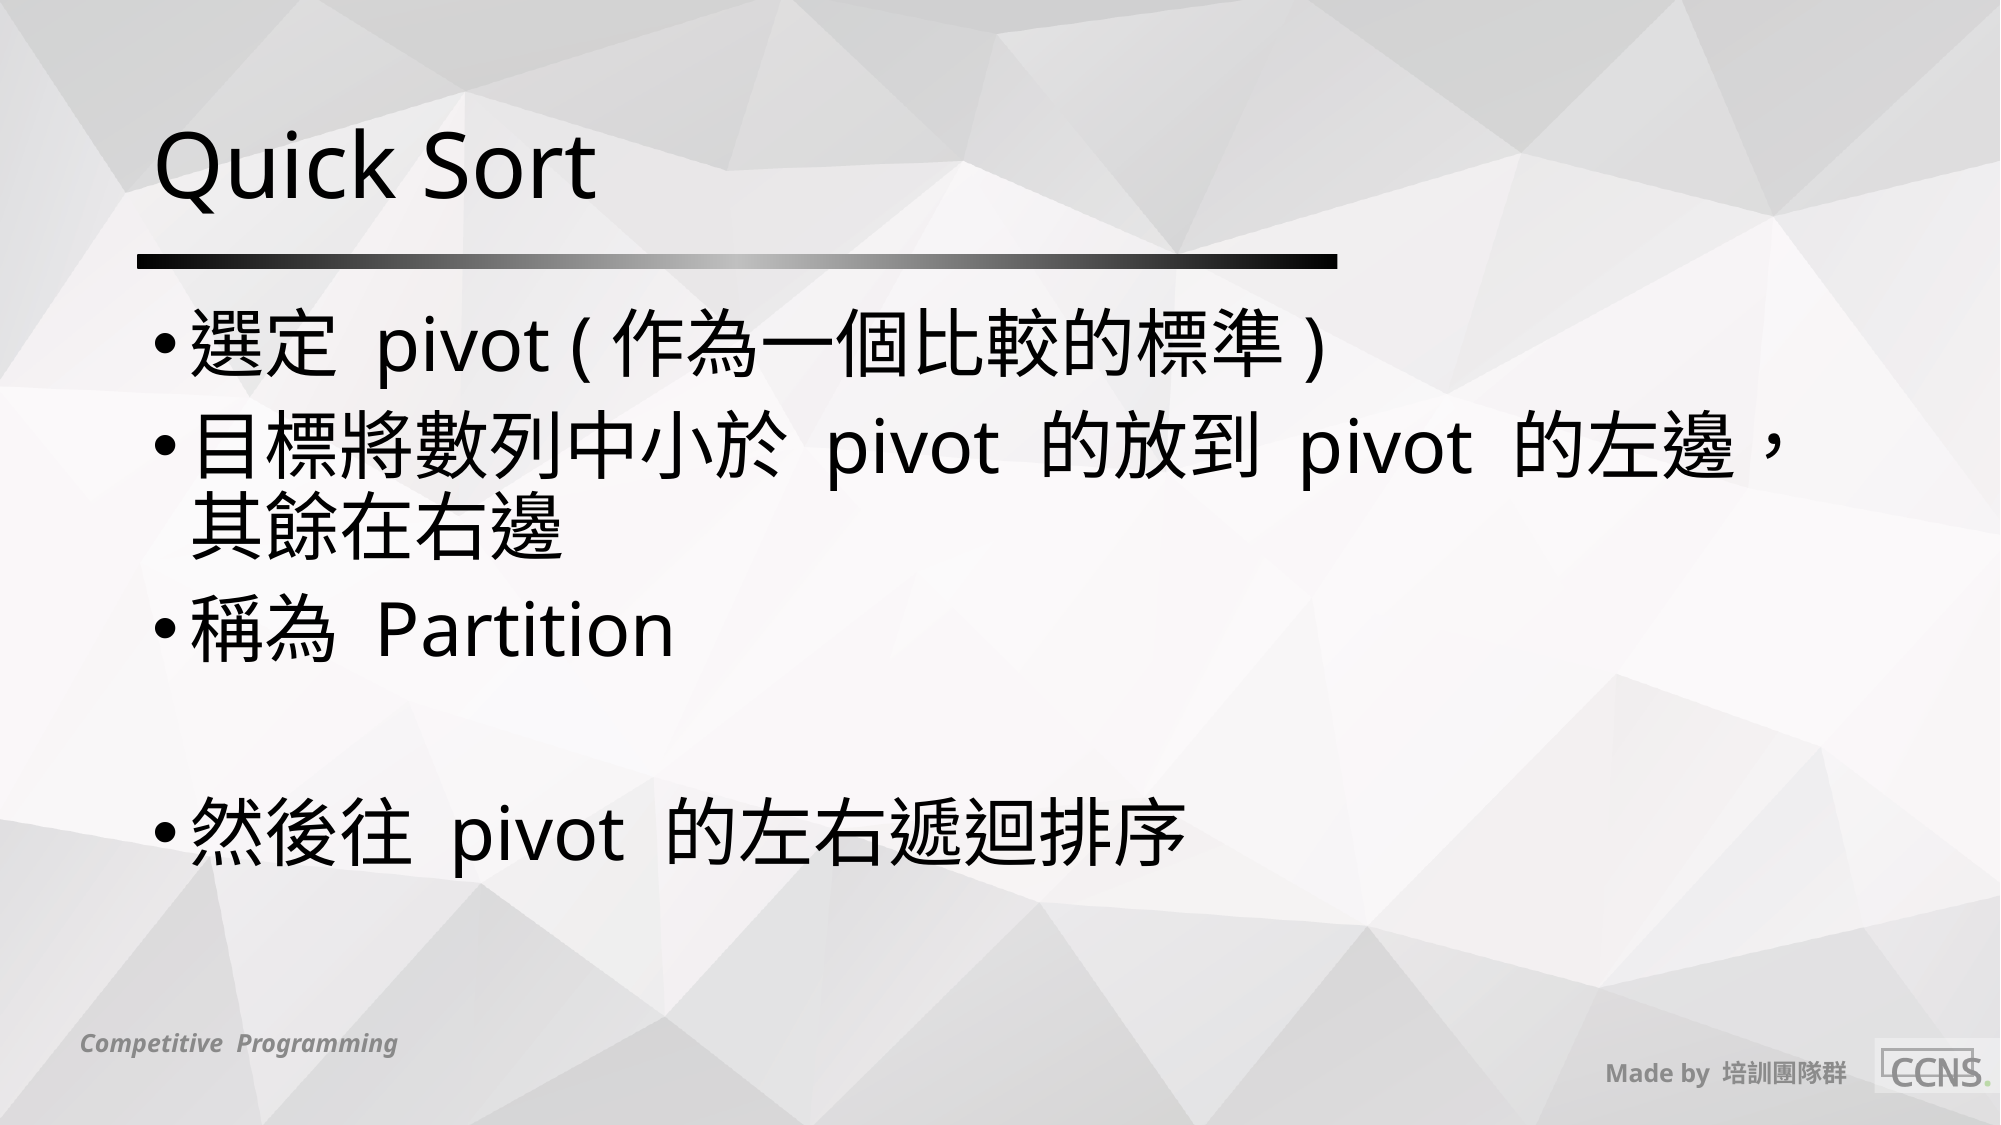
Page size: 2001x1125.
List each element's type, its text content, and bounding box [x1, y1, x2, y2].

title Quick Sort [137, 59, 1863, 278]
list 選定 pivot (作為一個比較的標準) 目標將數列中小於 pivot 的放到 pivot 的左邊，其餘在右邊 稱為 Partition 然後往 pivot 的左右遞迴排序 [137, 299, 1863, 1014]
picture [0, 0, 2000, 1125]
